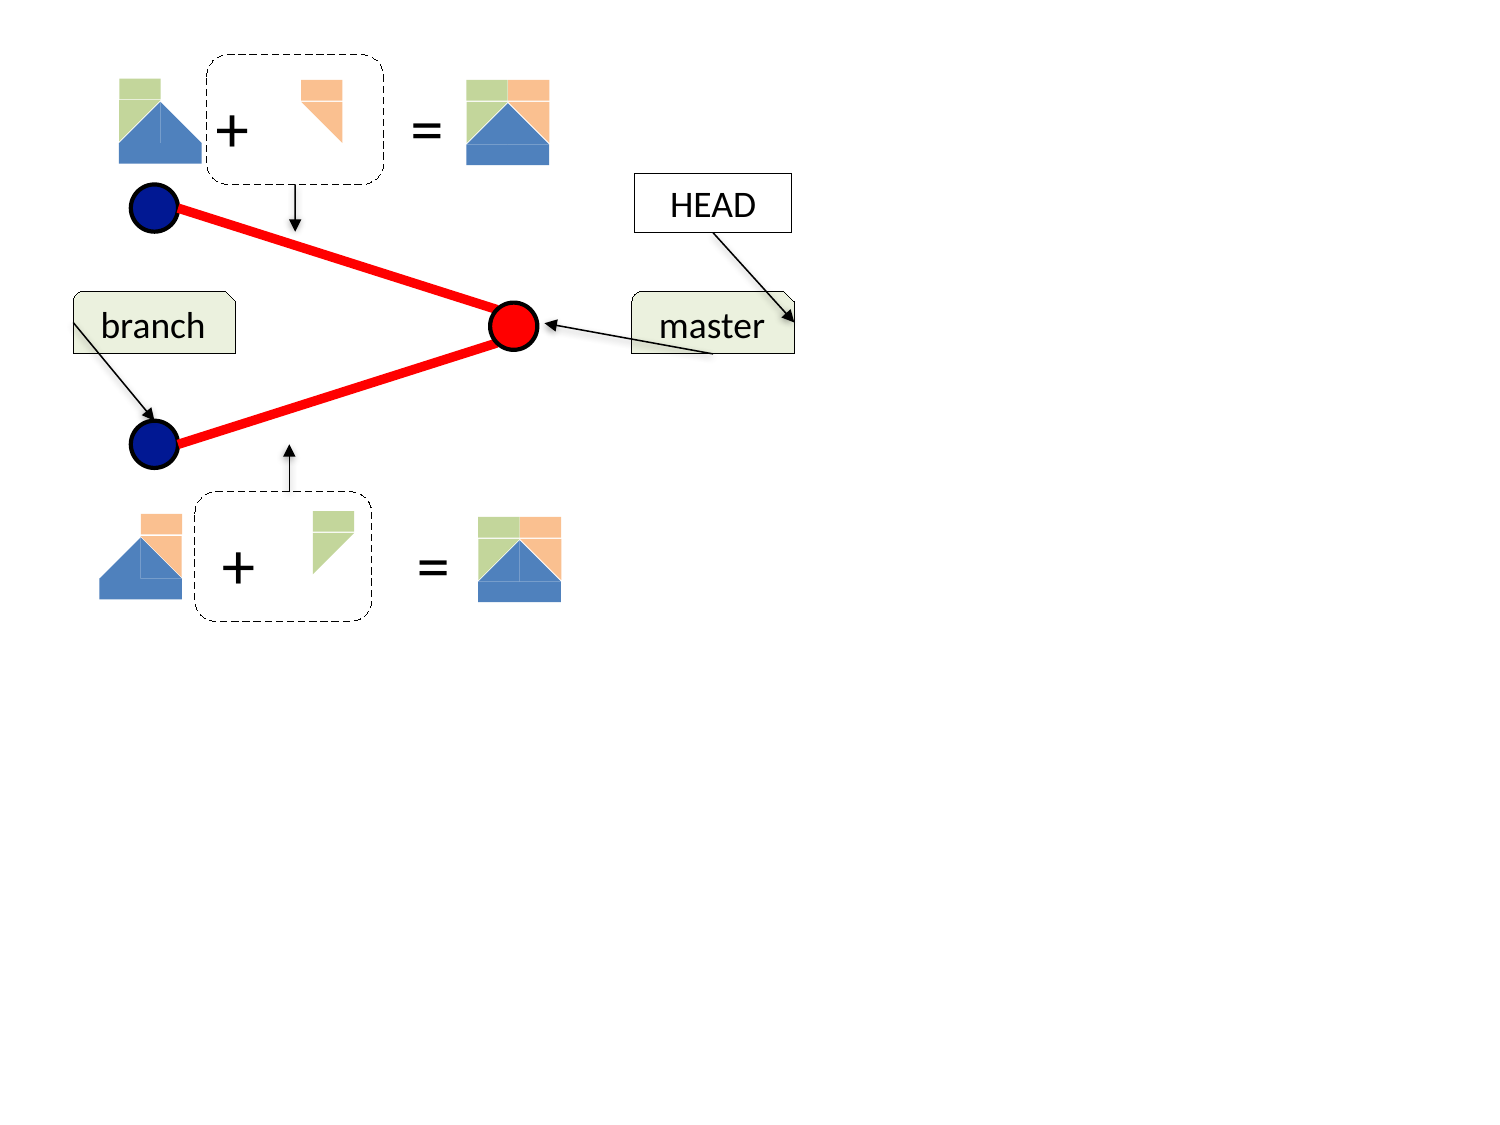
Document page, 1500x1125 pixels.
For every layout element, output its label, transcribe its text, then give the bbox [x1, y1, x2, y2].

text_box [508, 79, 550, 101]
text_box [140, 513, 183, 535]
text_box HEAD [634, 173, 792, 233]
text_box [99, 537, 183, 600]
text_box [488, 300, 540, 352]
text_box [466, 79, 508, 101]
text_box branch [73, 291, 236, 354]
text_box master [631, 291, 795, 354]
text_box + [200, 78, 208, 173]
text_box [177, 342, 498, 445]
text_box [119, 78, 161, 100]
text_box [206, 54, 384, 185]
text_box [478, 516, 519, 538]
text_box = [401, 515, 466, 610]
text_box [128, 182, 180, 234]
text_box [466, 102, 550, 166]
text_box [118, 101, 202, 164]
text_box [519, 516, 562, 538]
text_box [194, 491, 372, 622]
text_box [128, 419, 179, 471]
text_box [177, 207, 498, 310]
text_box = [395, 78, 460, 173]
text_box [477, 540, 562, 603]
